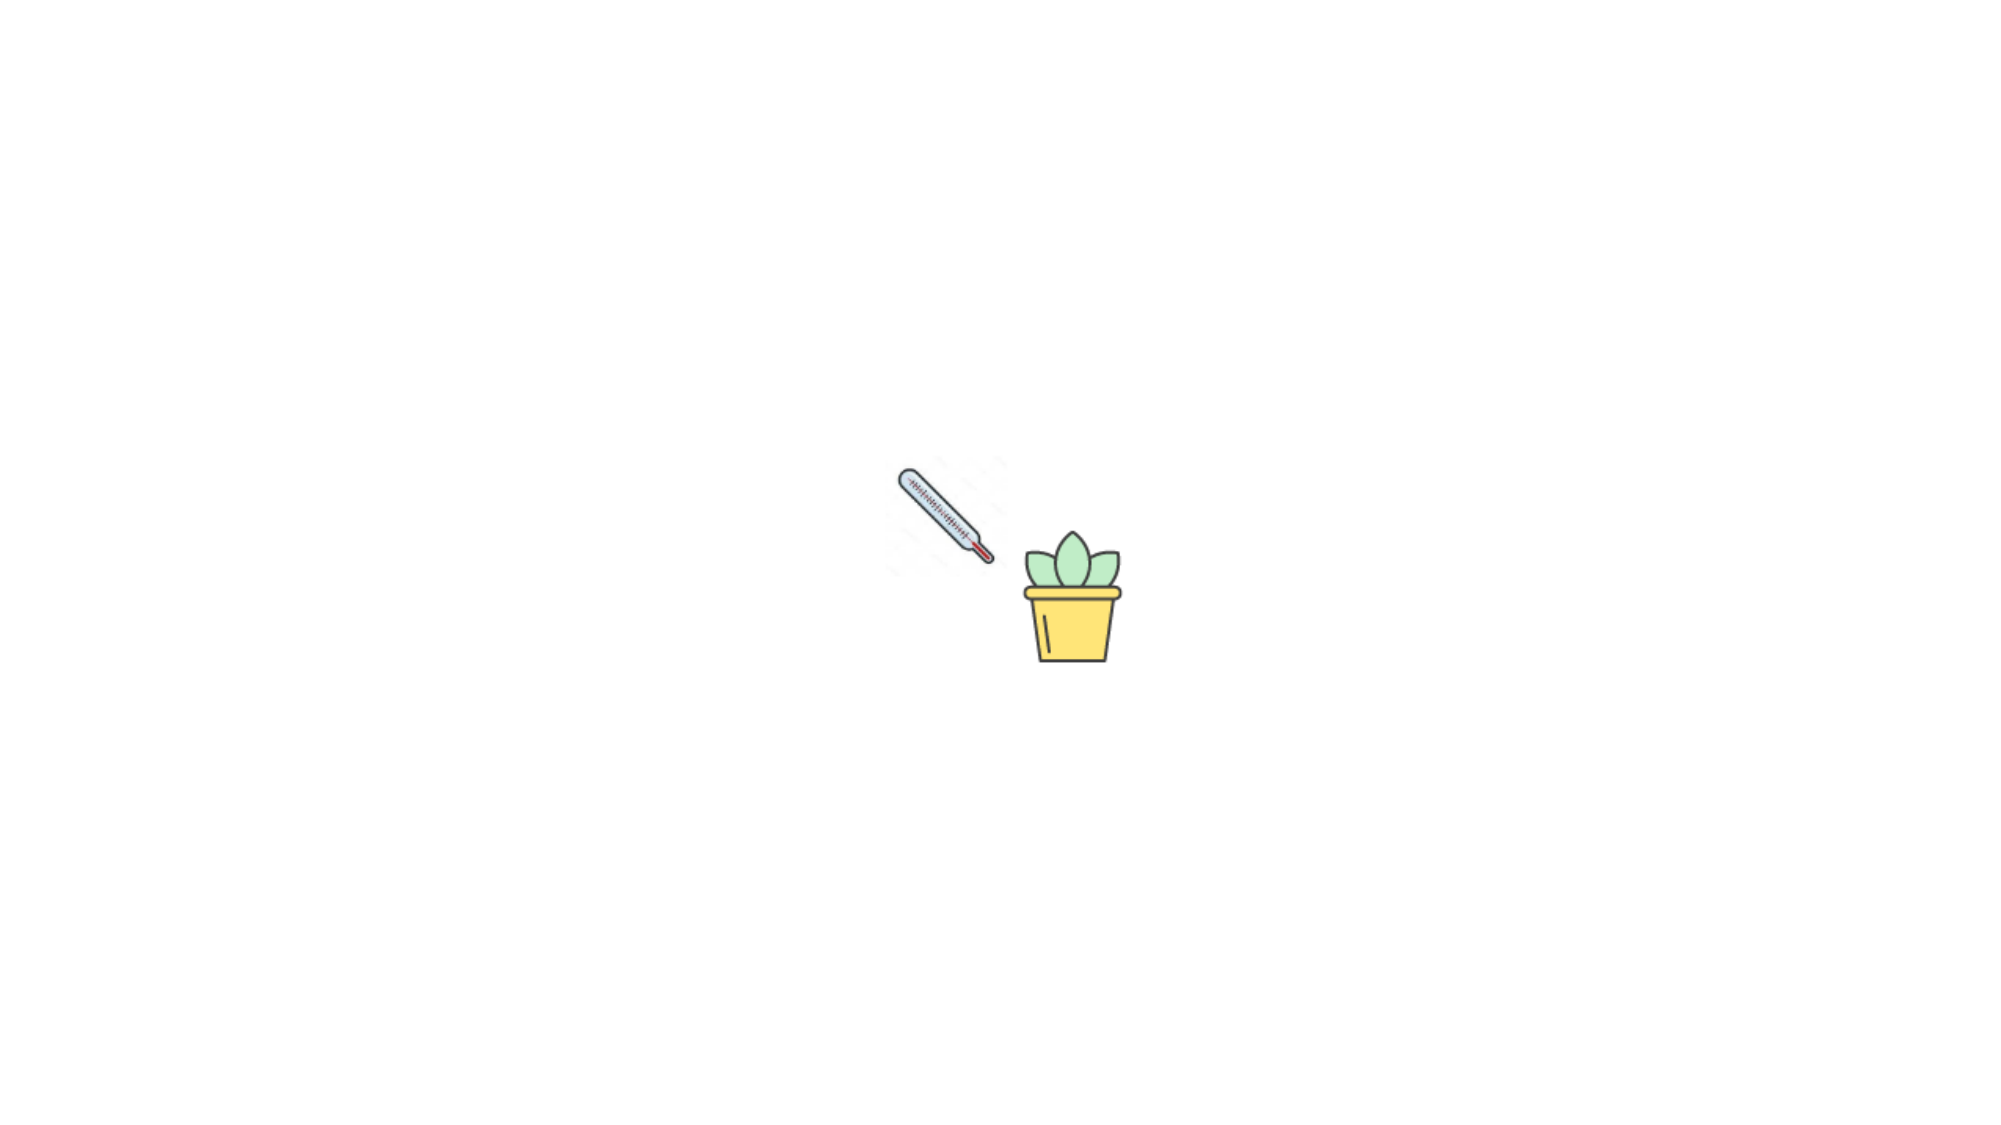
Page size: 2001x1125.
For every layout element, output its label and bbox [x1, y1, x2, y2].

picture [869, 442, 1131, 683]
